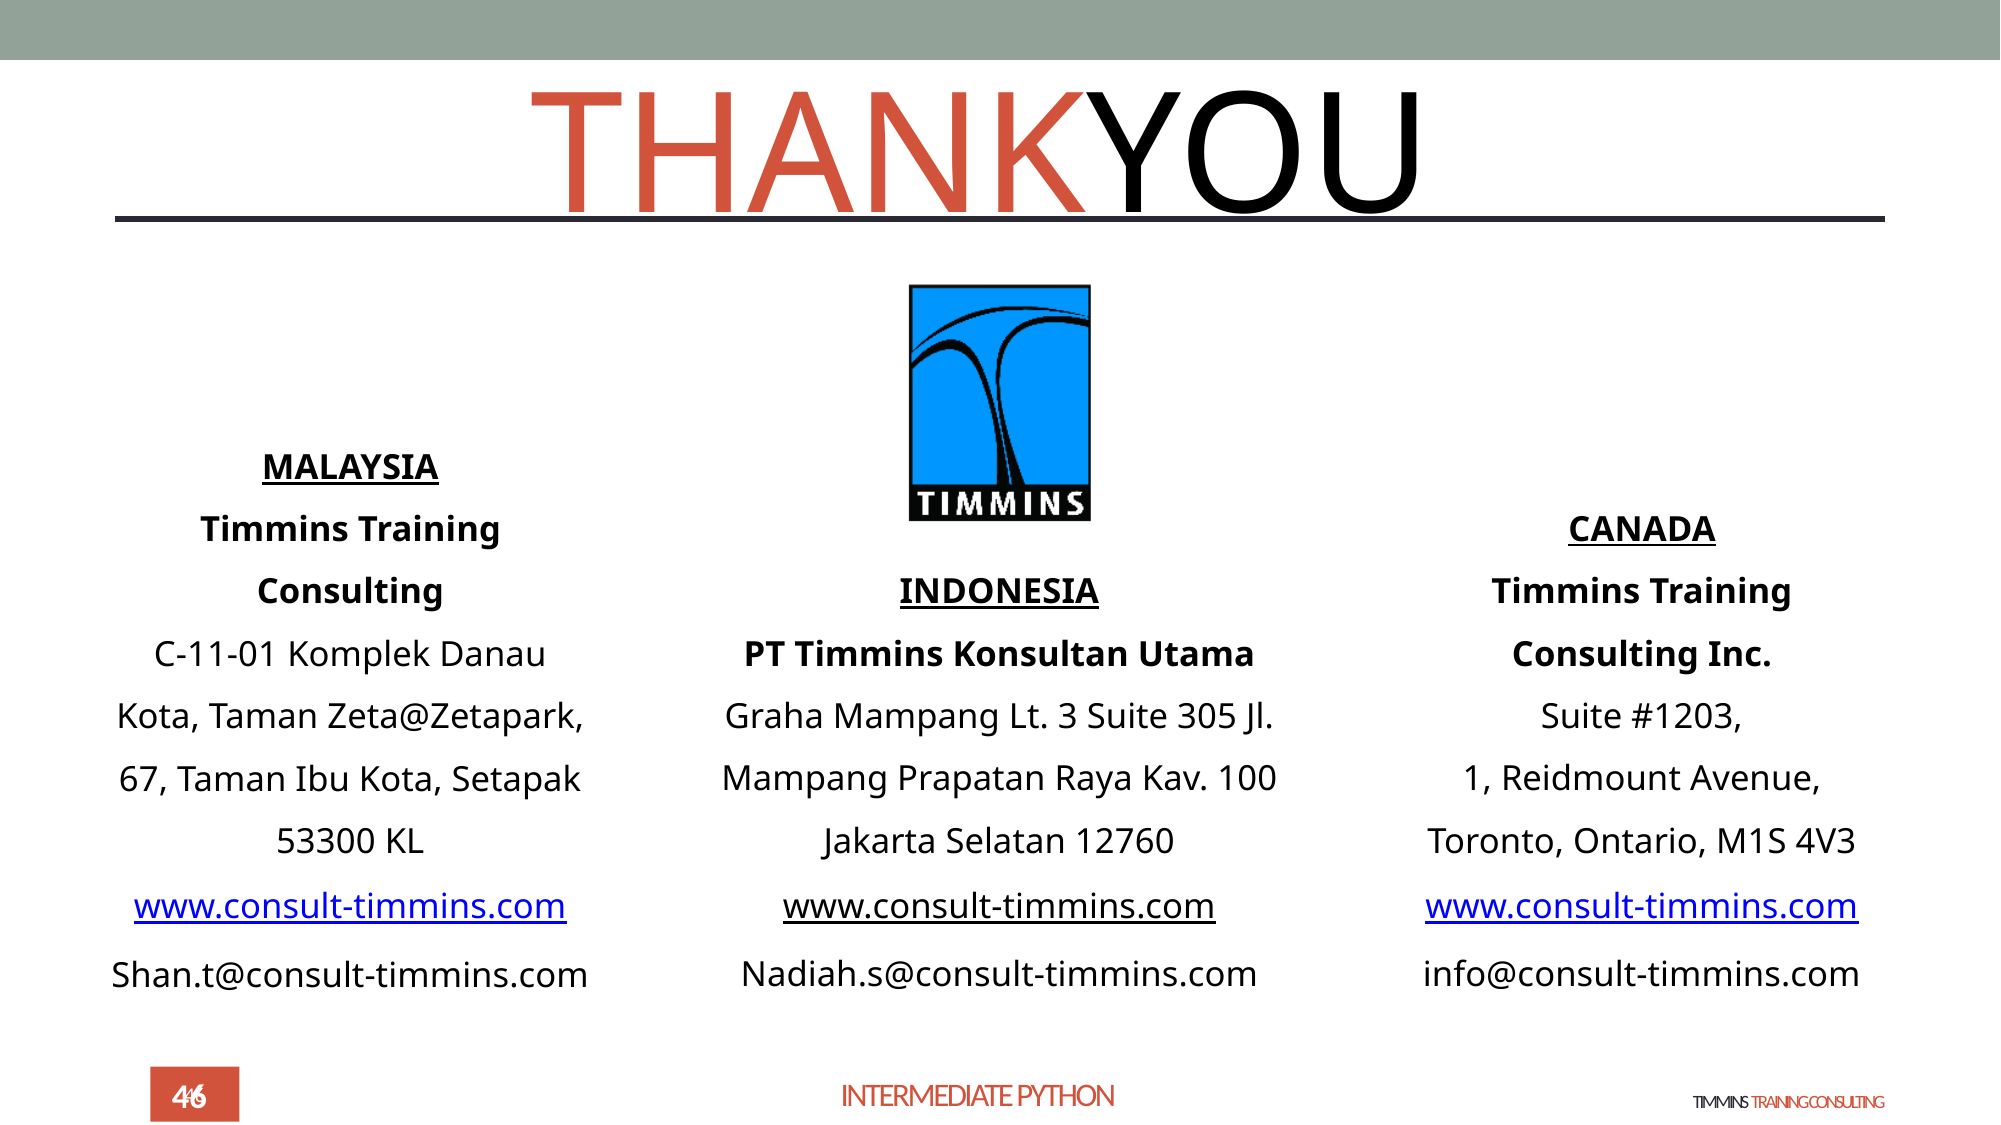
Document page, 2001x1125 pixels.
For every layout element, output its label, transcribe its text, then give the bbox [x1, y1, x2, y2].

picture [892, 270, 1108, 537]
text_box MALAYSIA Timmins Training Consulting C-11-01 Komplek Danau Kota, Taman Zeta@Zetapark, 67, Taman Ibu Kota, Setapak 53300 KL www.consult-timmins.com Shan.t@consult-timmins.com [93, 663, 608, 1002]
text_box THANKYOU [381, 83, 1582, 209]
text_box INDONESIA PT Timmins Konsultan Utama Graha Mampang Lt. 3 Suite 305 Jl. Mampang Prapatan Raya Kav. 100 Jakarta Selatan 12760 www.consult-timmins.com Nadiah.s@consult-timmins.com [694, 662, 1305, 1001]
text_box CANADA Timmins Training Consulting Inc. Suite #1203, 1, Reidmount Avenue, Toronto, Ontario, M1S 4V3 www.consult-timmins.com info@consult-timmins.com [1391, 663, 1892, 1002]
slide_number 46 [150, 1066, 240, 1122]
